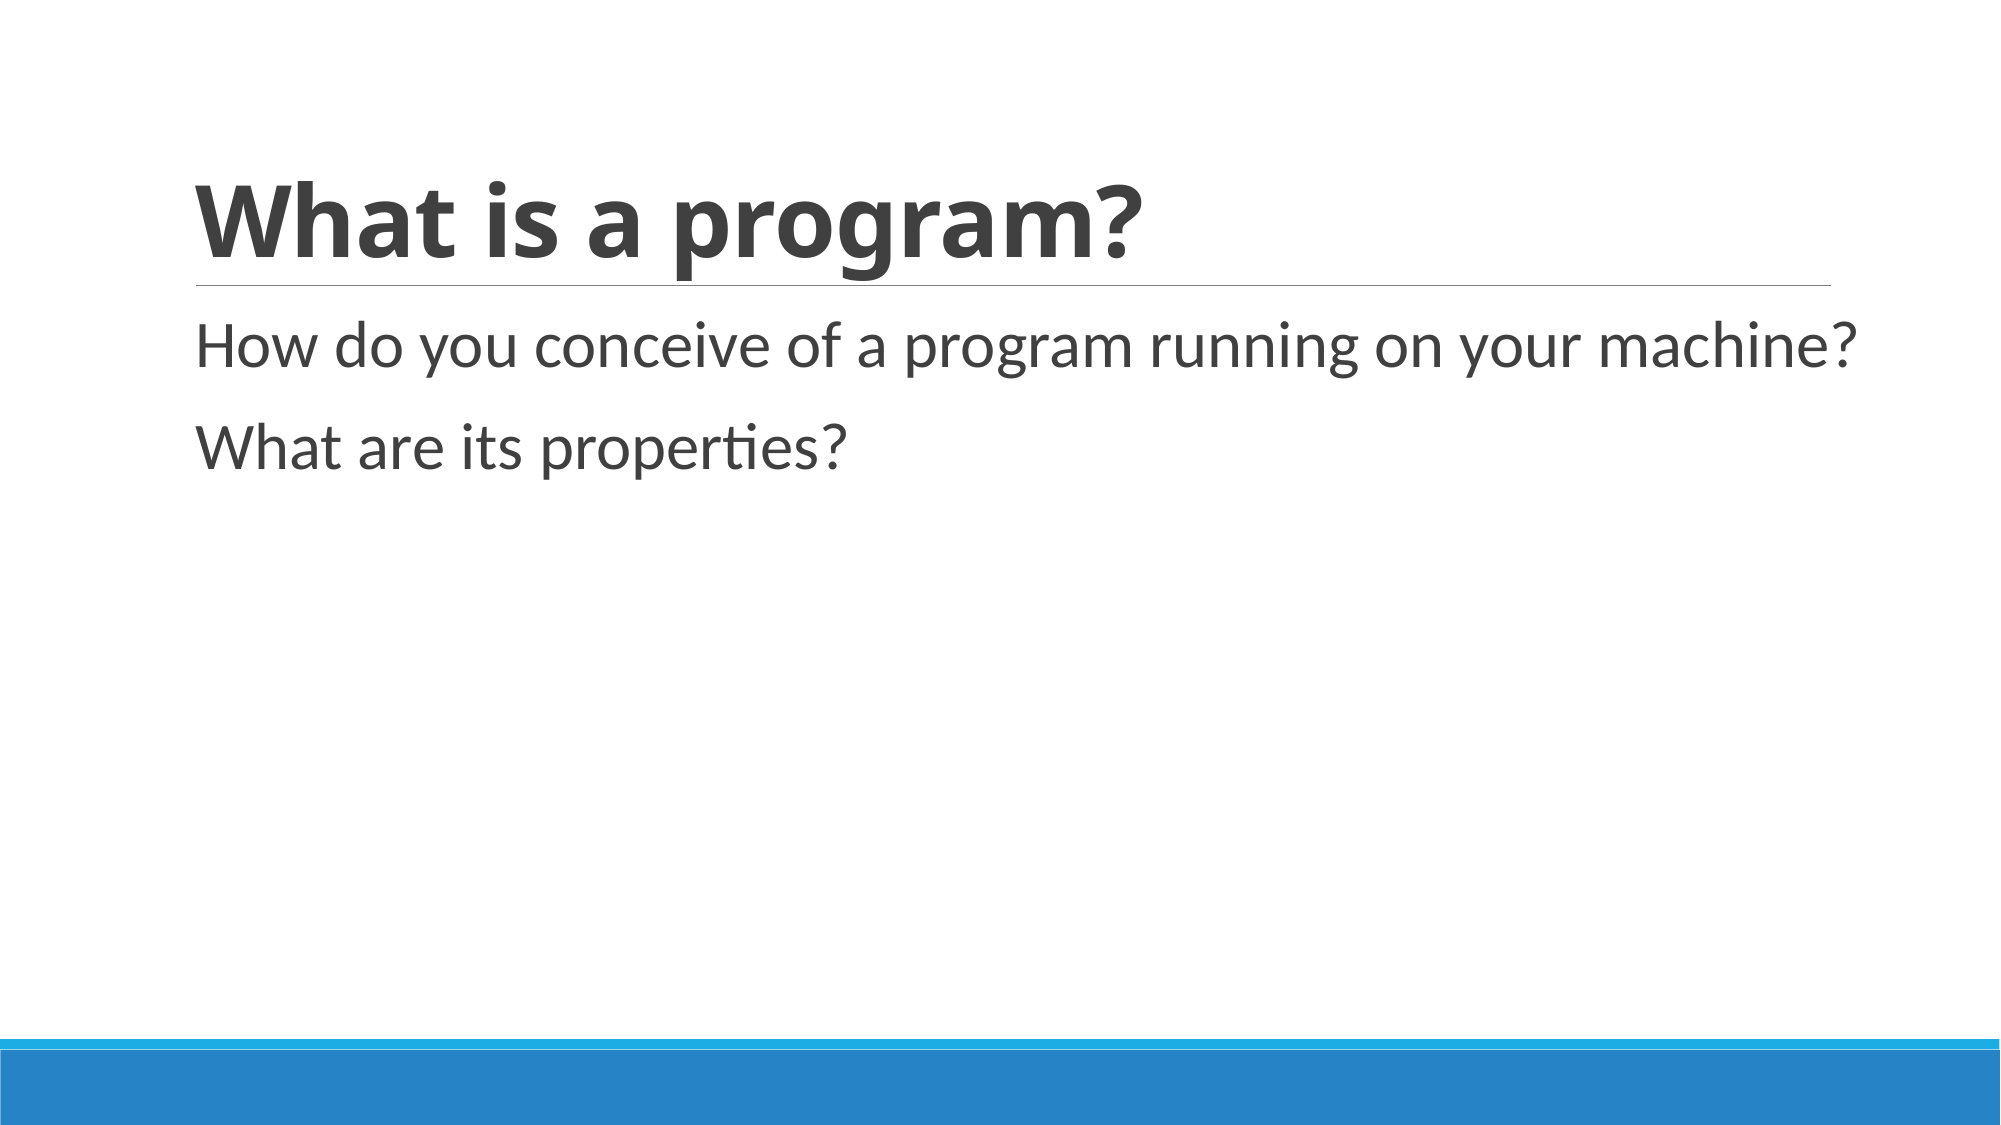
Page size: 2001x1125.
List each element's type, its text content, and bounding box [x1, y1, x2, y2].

title What is a program? [180, 47, 1830, 285]
list How do you conceive of a program running on your machine? What are its properties? [180, 302, 1931, 963]
